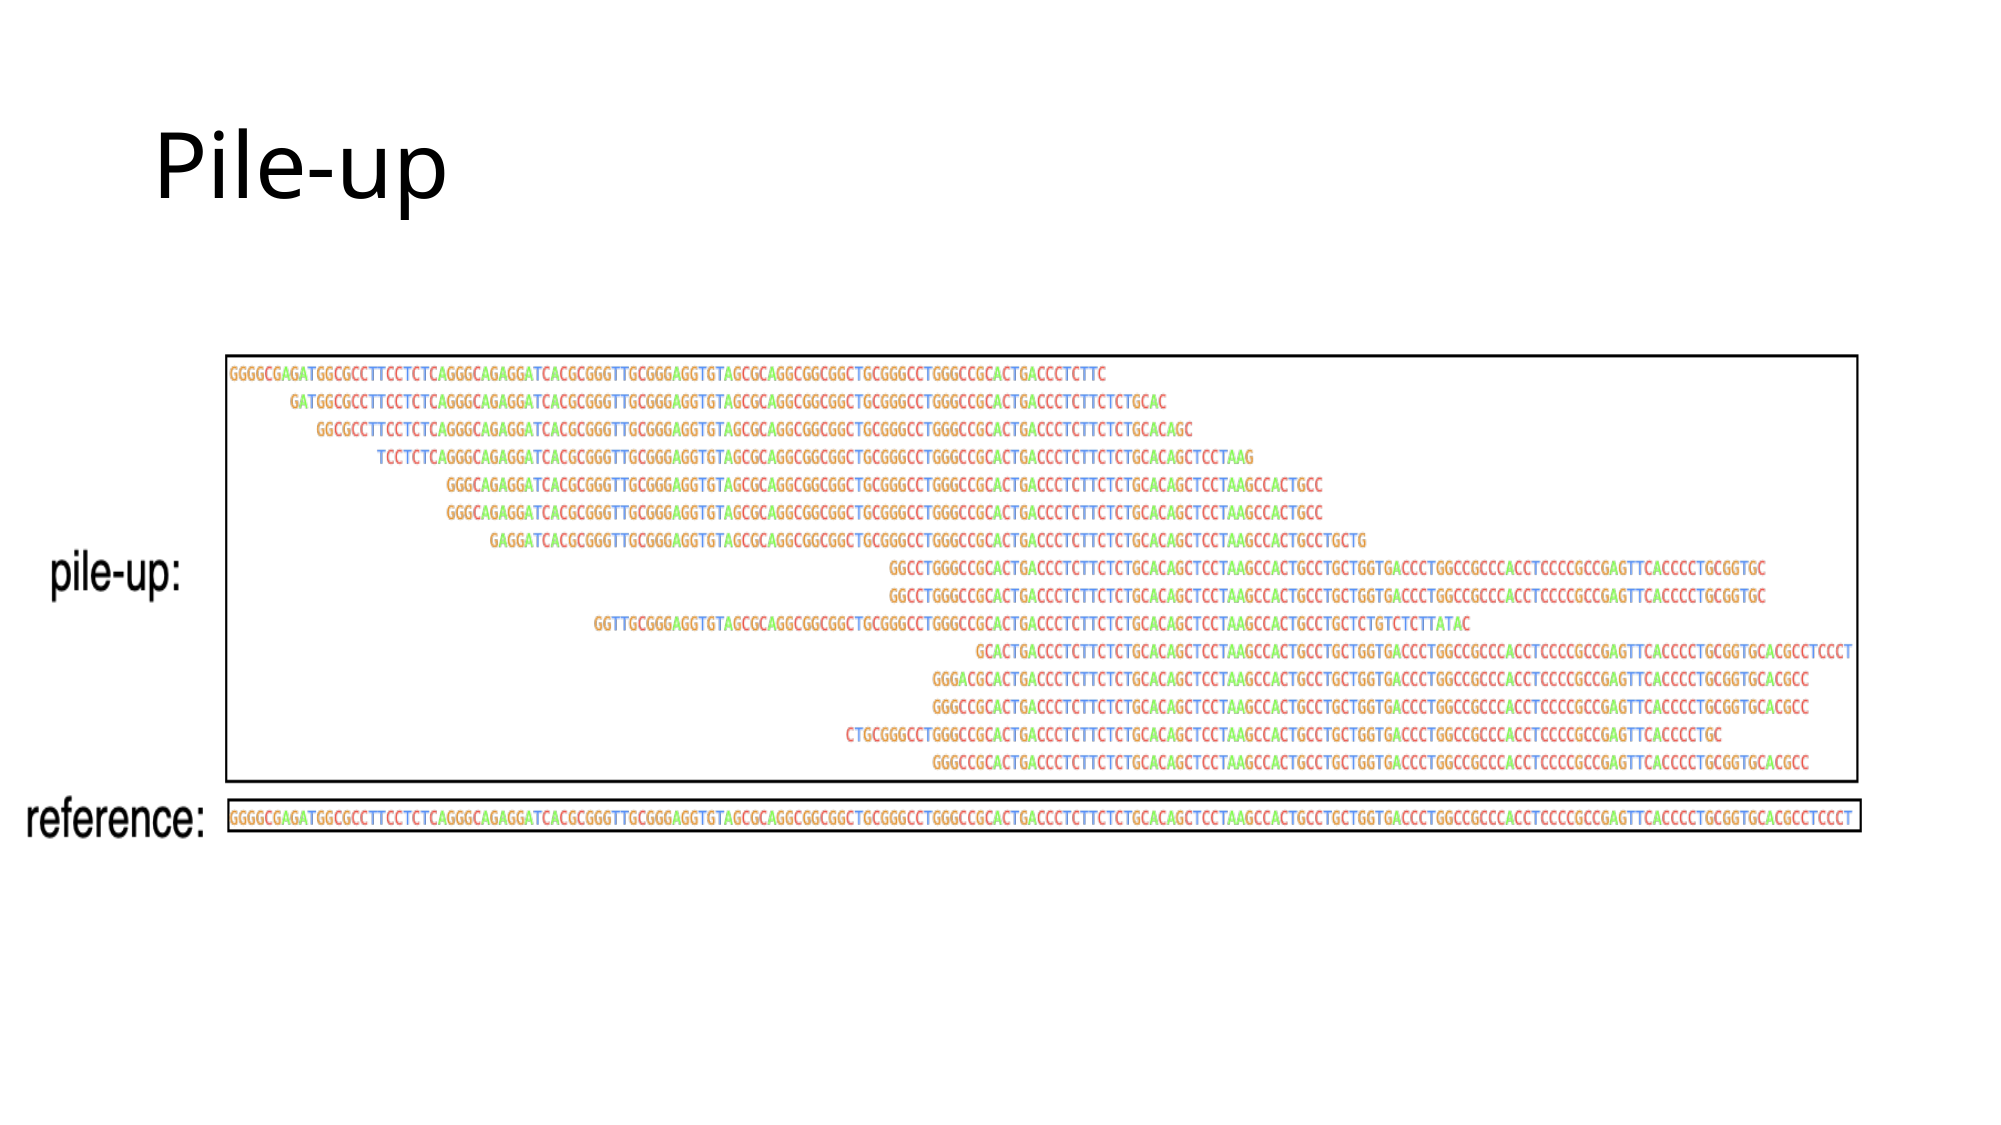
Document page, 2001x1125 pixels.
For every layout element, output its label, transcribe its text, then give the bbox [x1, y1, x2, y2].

title Pile-up [137, 59, 1863, 278]
picture [20, 353, 1863, 866]
